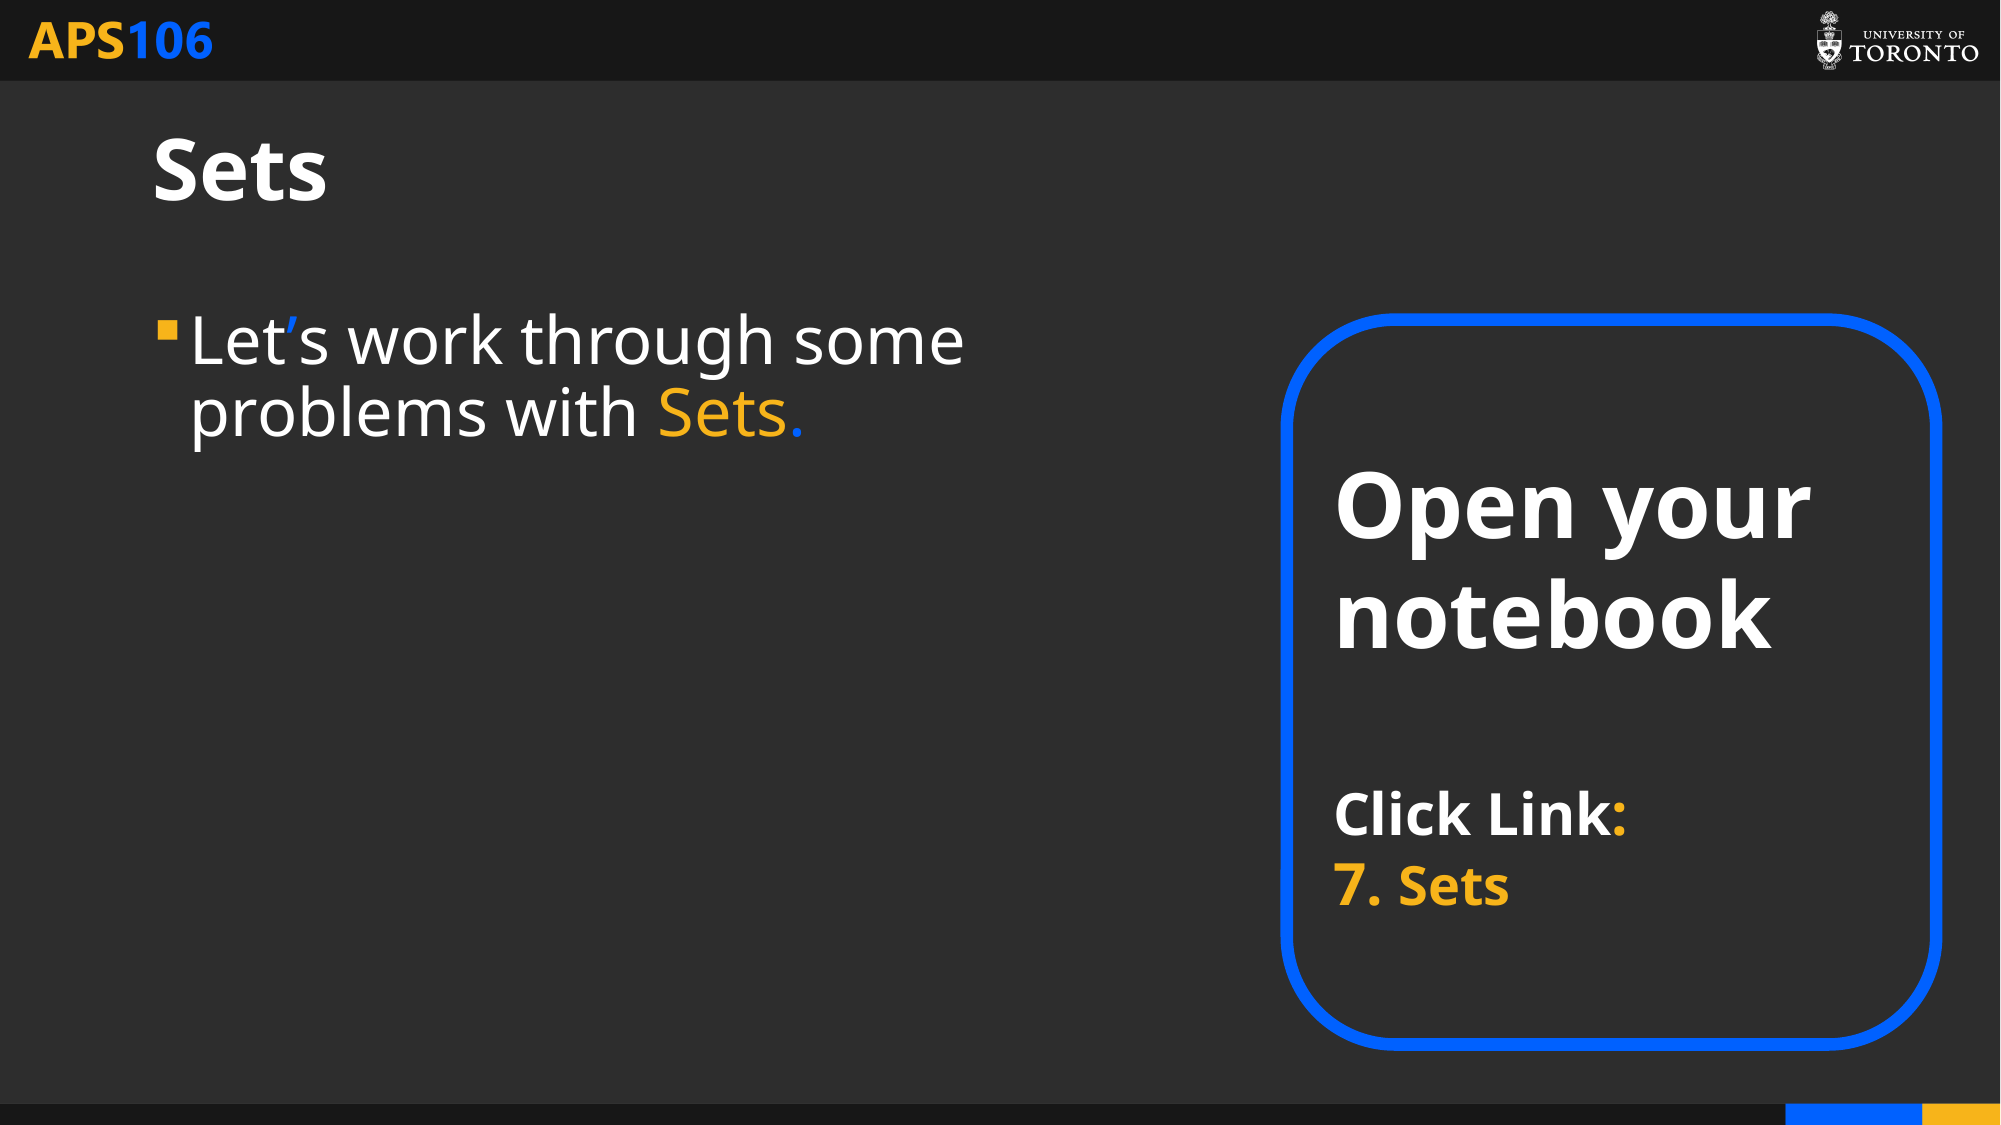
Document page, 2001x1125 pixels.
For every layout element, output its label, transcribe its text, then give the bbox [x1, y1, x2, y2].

list Let’s work through some problems with Sets. [137, 299, 1050, 1093]
picture [0, 0, 2001, 1125]
text_box Open your notebook Click Link: 7. Sets [1285, 318, 1938, 1046]
title Sets [137, 119, 1863, 227]
